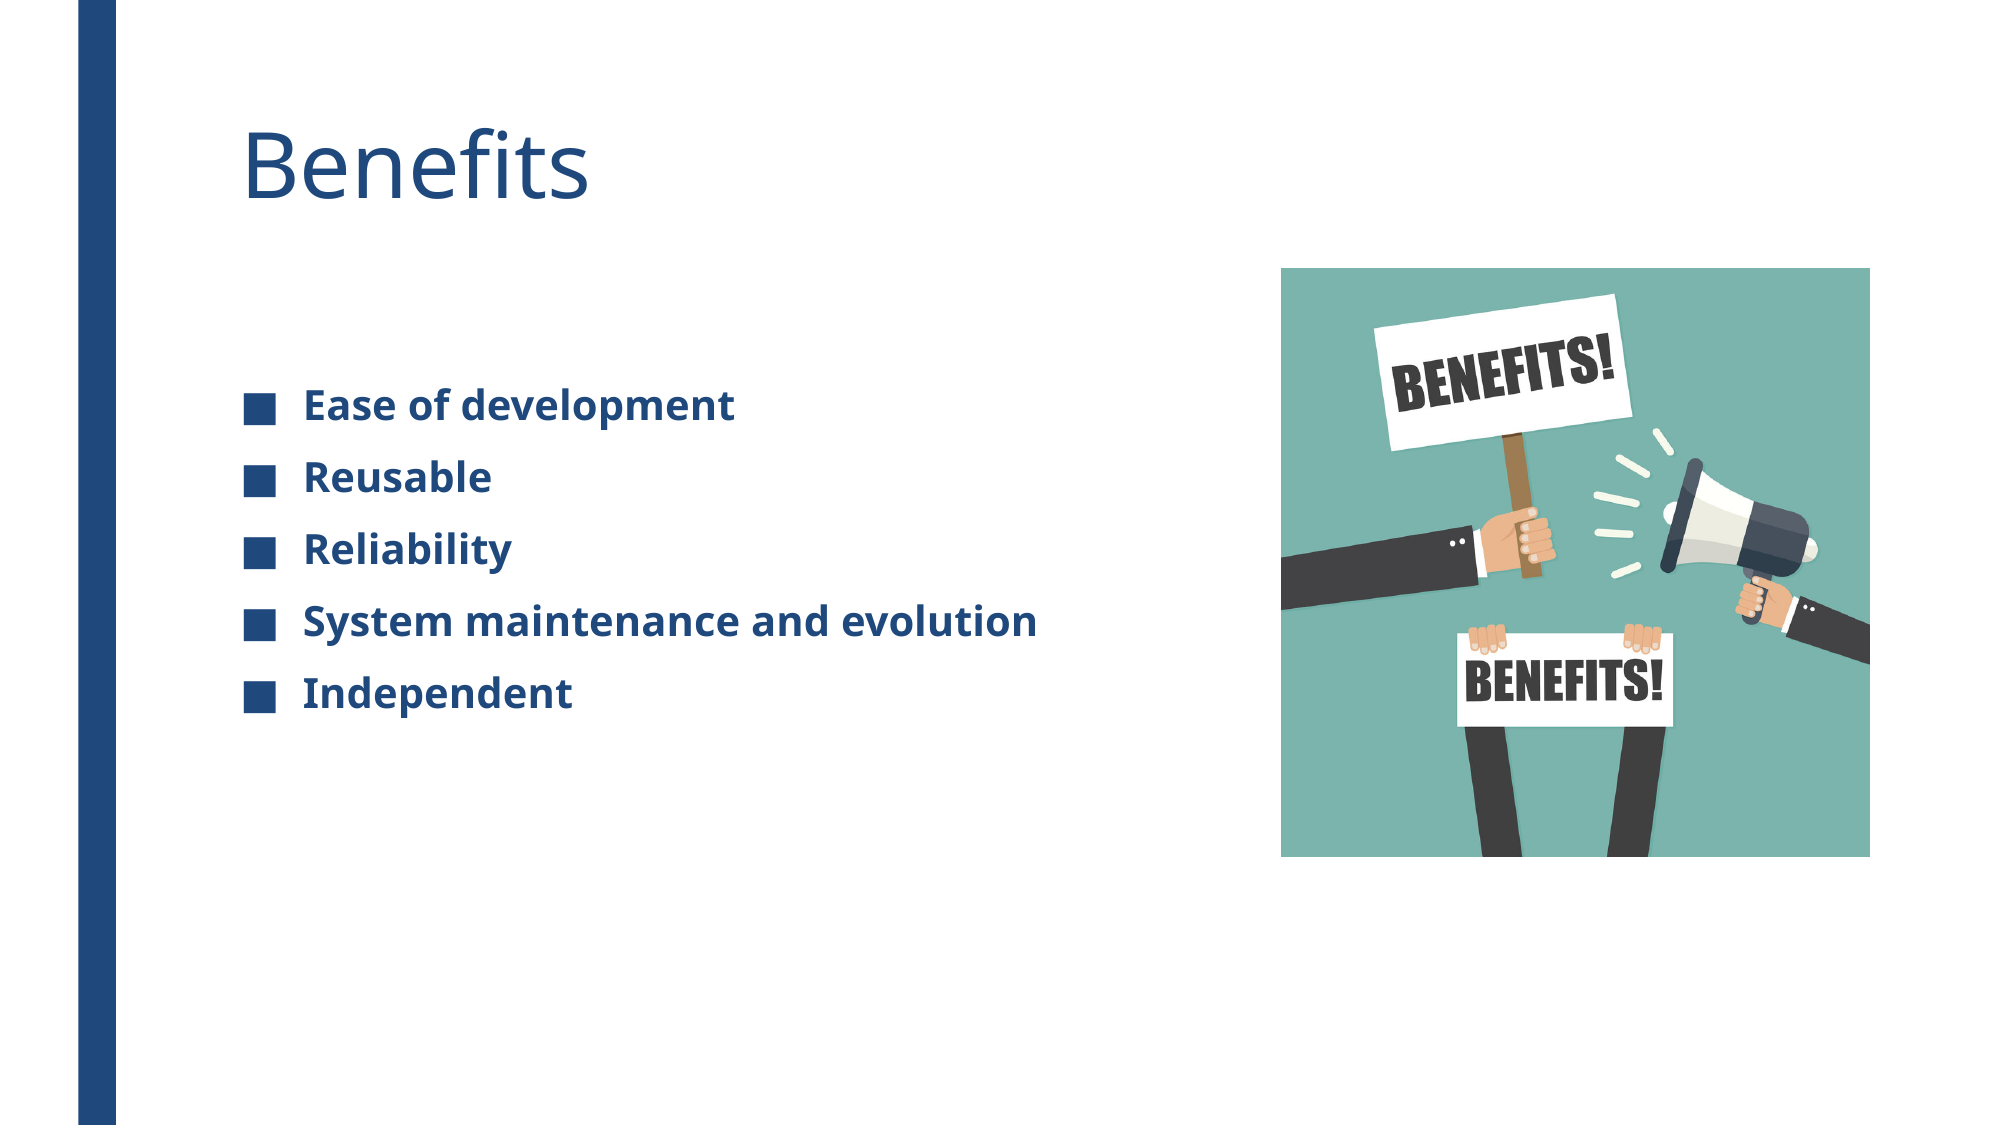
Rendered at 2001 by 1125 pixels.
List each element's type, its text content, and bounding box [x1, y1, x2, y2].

picture [1281, 268, 1870, 857]
title Benefits [225, 112, 1800, 357]
list Ease of development Reusable Reliability System maintenance and evolution Independent [225, 375, 1060, 963]
